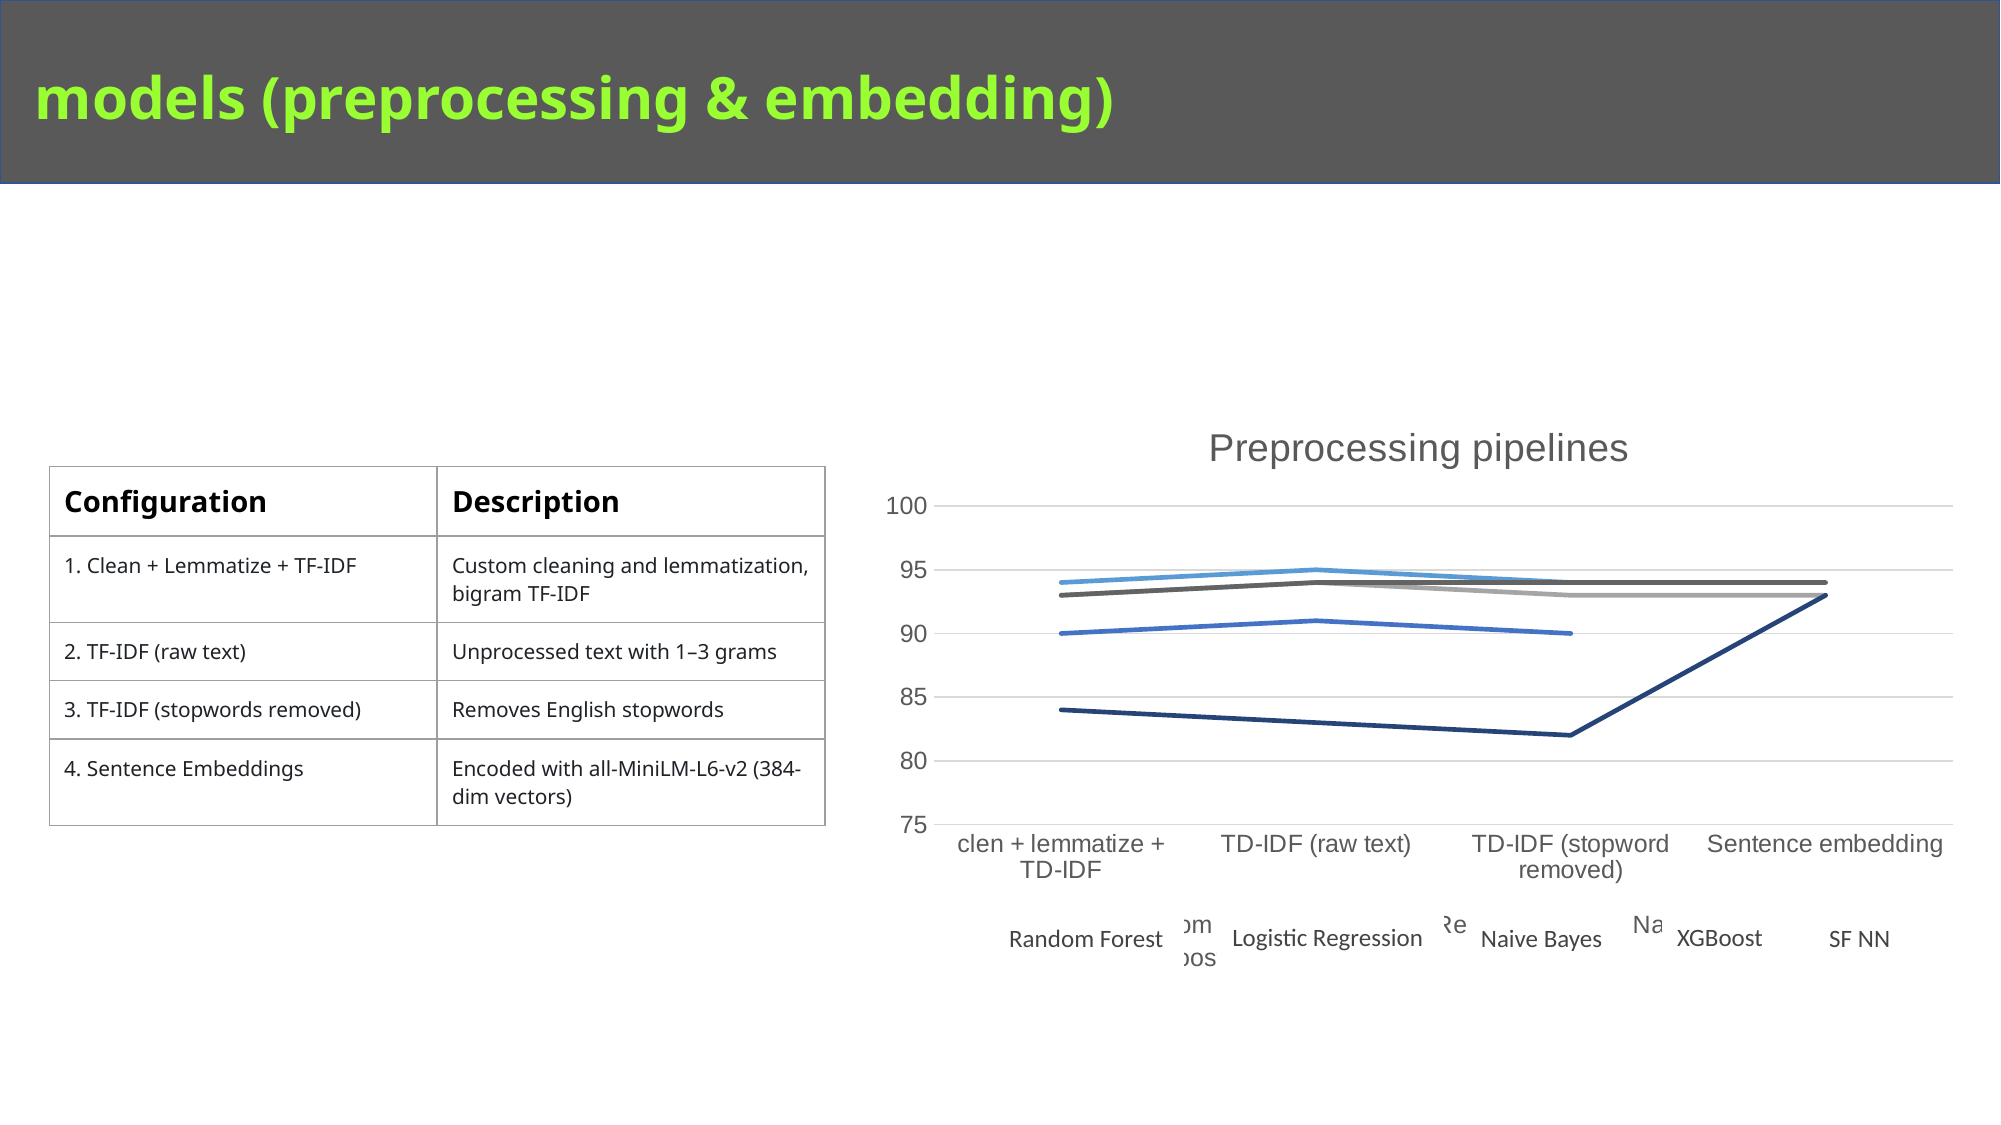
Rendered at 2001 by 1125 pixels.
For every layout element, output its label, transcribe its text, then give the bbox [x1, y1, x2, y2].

table_header Description [438, 467, 824, 535]
table_cell Custom cleaning and lemmatization, bigram TF-IDF [438, 537, 824, 622]
chart [863, 394, 1976, 978]
table_cell Unprocessed text with 1–3 grams [438, 623, 824, 680]
text_box [0, 0, 2000, 184]
table_cell Removes English stopwords [438, 681, 824, 738]
table_cell 4. Sentence Embeddings [50, 740, 436, 825]
text_box models (preprocessing & embedding) [0, 0, 1184, 140]
table_cell 2. TF-IDF (raw text) [50, 623, 436, 680]
table_cell 3. TF-IDF (stopwords removed) [50, 681, 436, 738]
table_cell 1. Clean + Lemmatize + TF-IDF [50, 537, 436, 622]
table_cell Encoded with all-MiniLM-L6-v2 (384-dim vectors) [438, 740, 824, 825]
table_header Configuration [50, 467, 436, 535]
